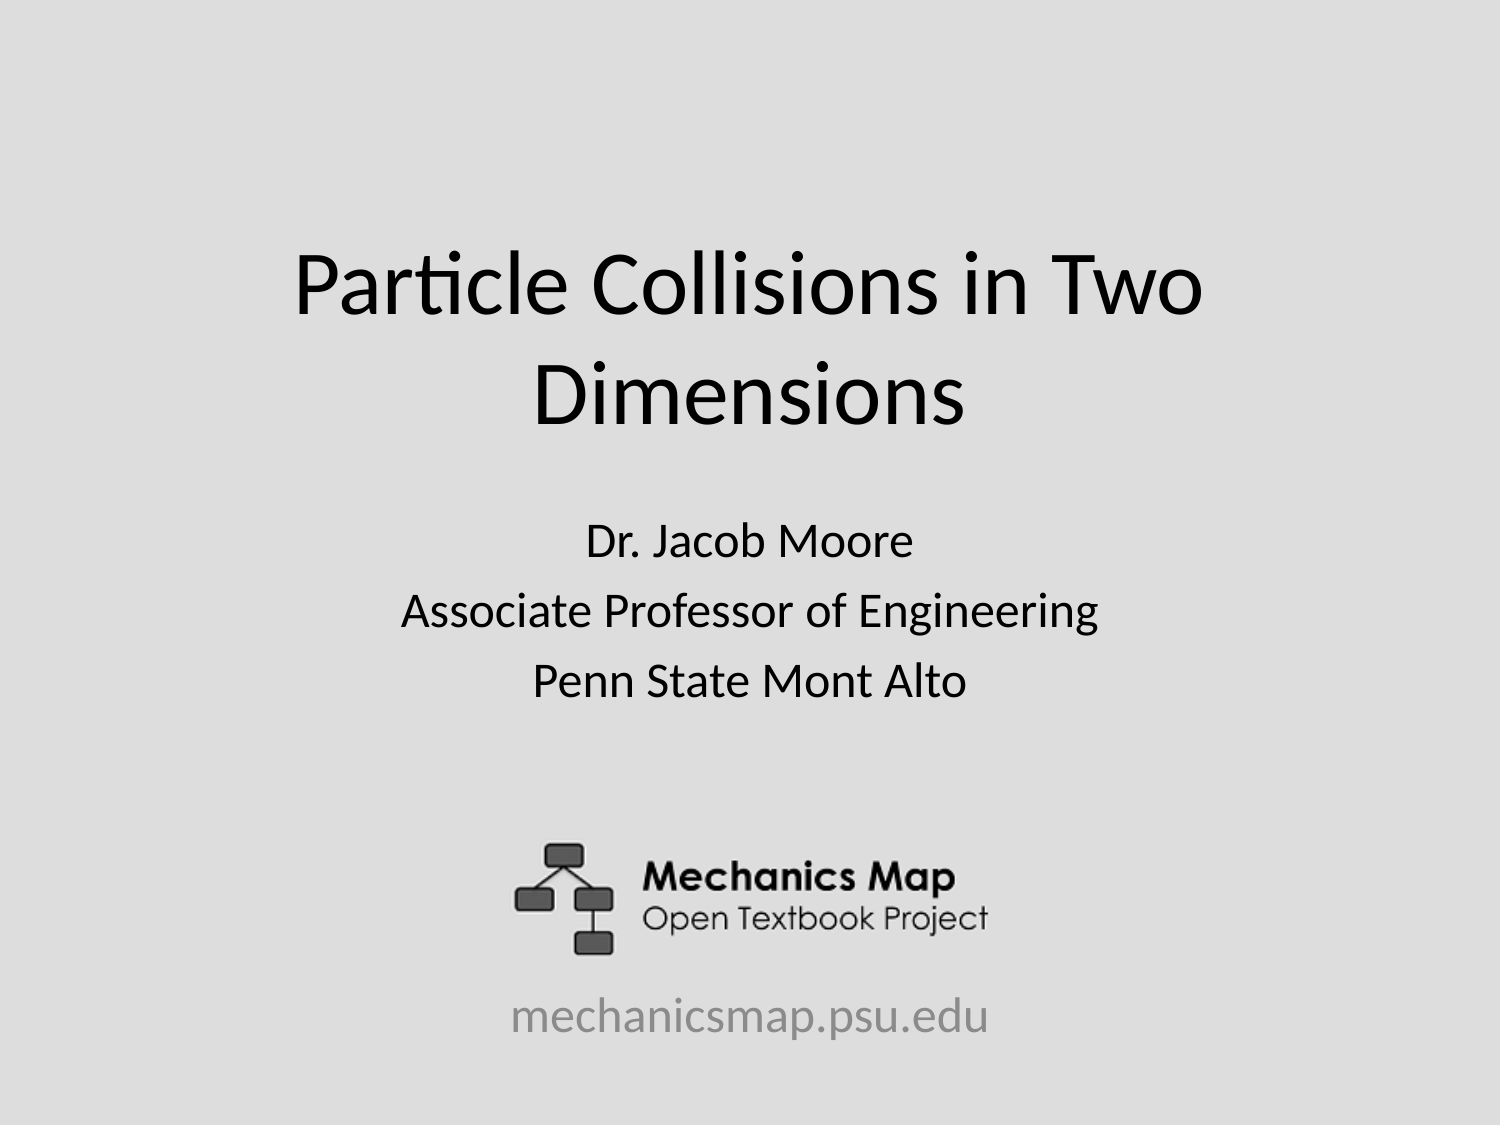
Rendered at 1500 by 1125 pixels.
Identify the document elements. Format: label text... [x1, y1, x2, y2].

picture [500, 834, 1000, 960]
subtitle Dr. Jacob Moore Associate Professor of Engineering Penn State Mont Alto [225, 500, 1275, 788]
title Particle Collisions in Two Dimensions [112, 212, 1388, 454]
